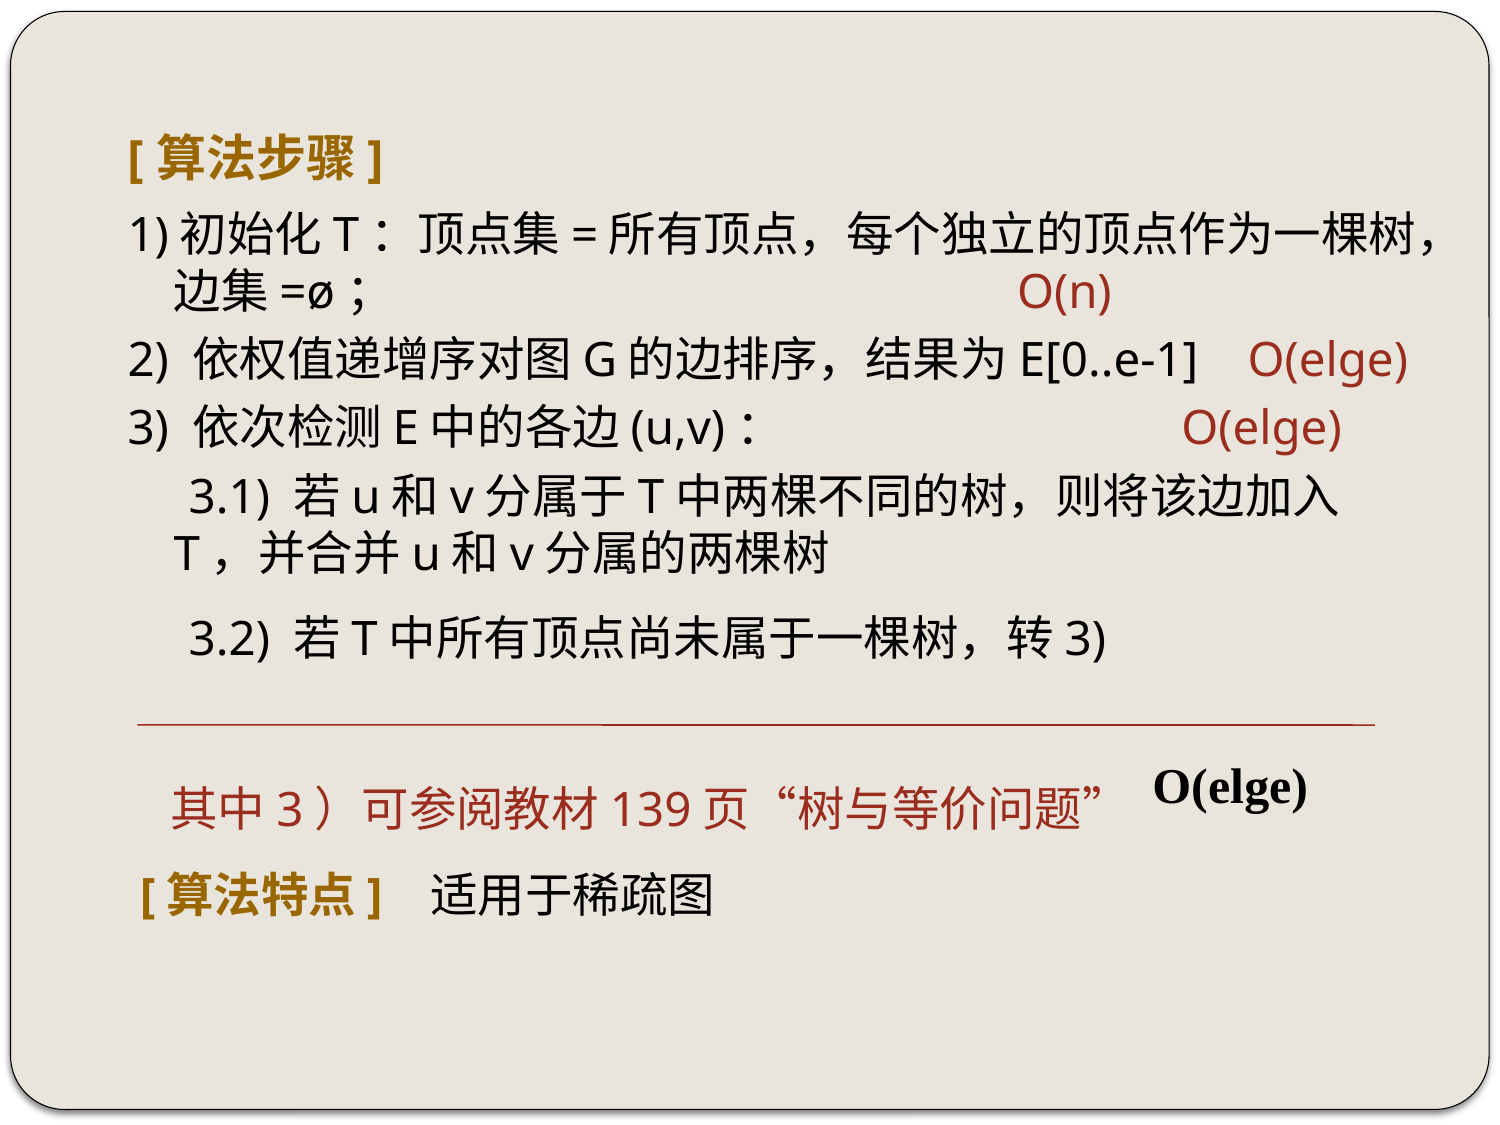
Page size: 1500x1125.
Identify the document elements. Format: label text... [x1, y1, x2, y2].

text_box O(elge) [1137, 746, 1375, 821]
list 1)初始化T：顶点集=所有顶点，每个独立的顶点作为一棵树，边集=ø； O(n) 2) 依权值递增序对图G的边排序，结果为E[0..e-1] O(elge) 3) 依次检测E中的各边(u,v)： O(elge) 3.1) 若u和v分属于T中两棵不同的树，则将该边加入T，并合并u和v分属的两棵树 3.2) 若T中所有顶点尚未属于一棵树，转3) 其中3）可参阅教材139页“树与等价问题” [算法特点] 适用于稀疏图 [112, 196, 1438, 972]
title [算法步骤] [112, 99, 1388, 196]
